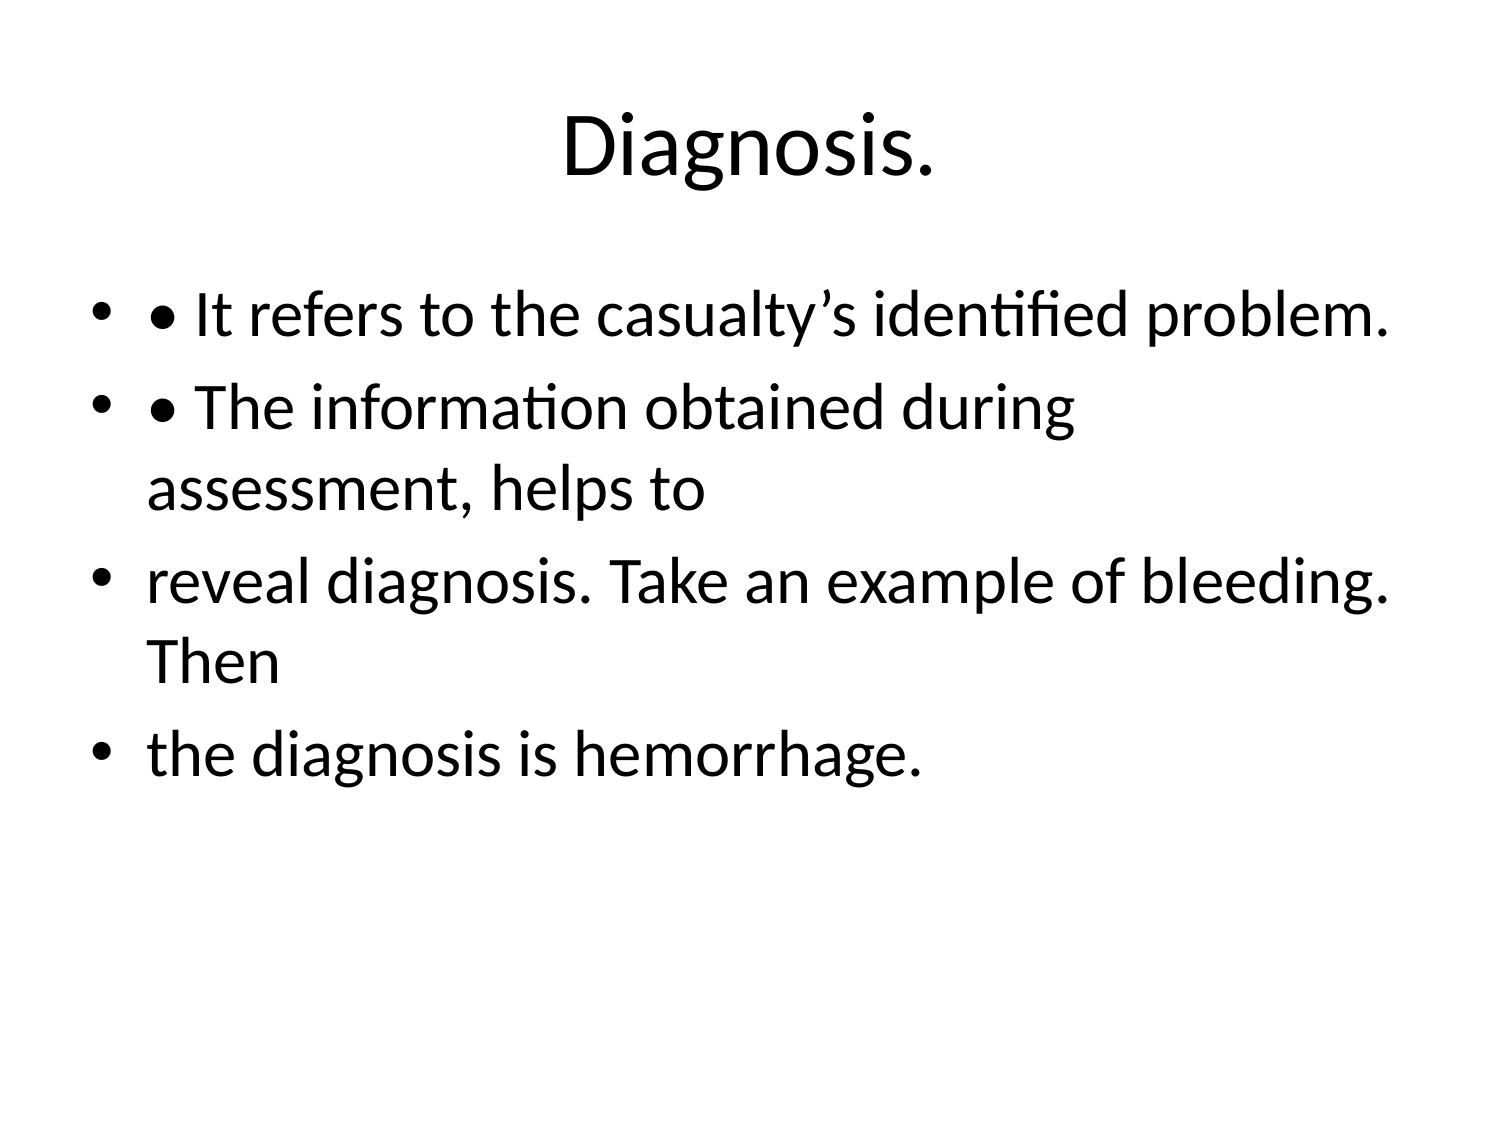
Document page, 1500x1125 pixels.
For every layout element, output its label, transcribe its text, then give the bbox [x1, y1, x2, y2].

title Diagnosis. [75, 45, 1425, 233]
list • It refers to the casualty’s identified problem. • The information obtained during assessment, helps to reveal diagnosis. Take an example of bleeding. Then the diagnosis is hemorrhage. [75, 262, 1425, 1005]
